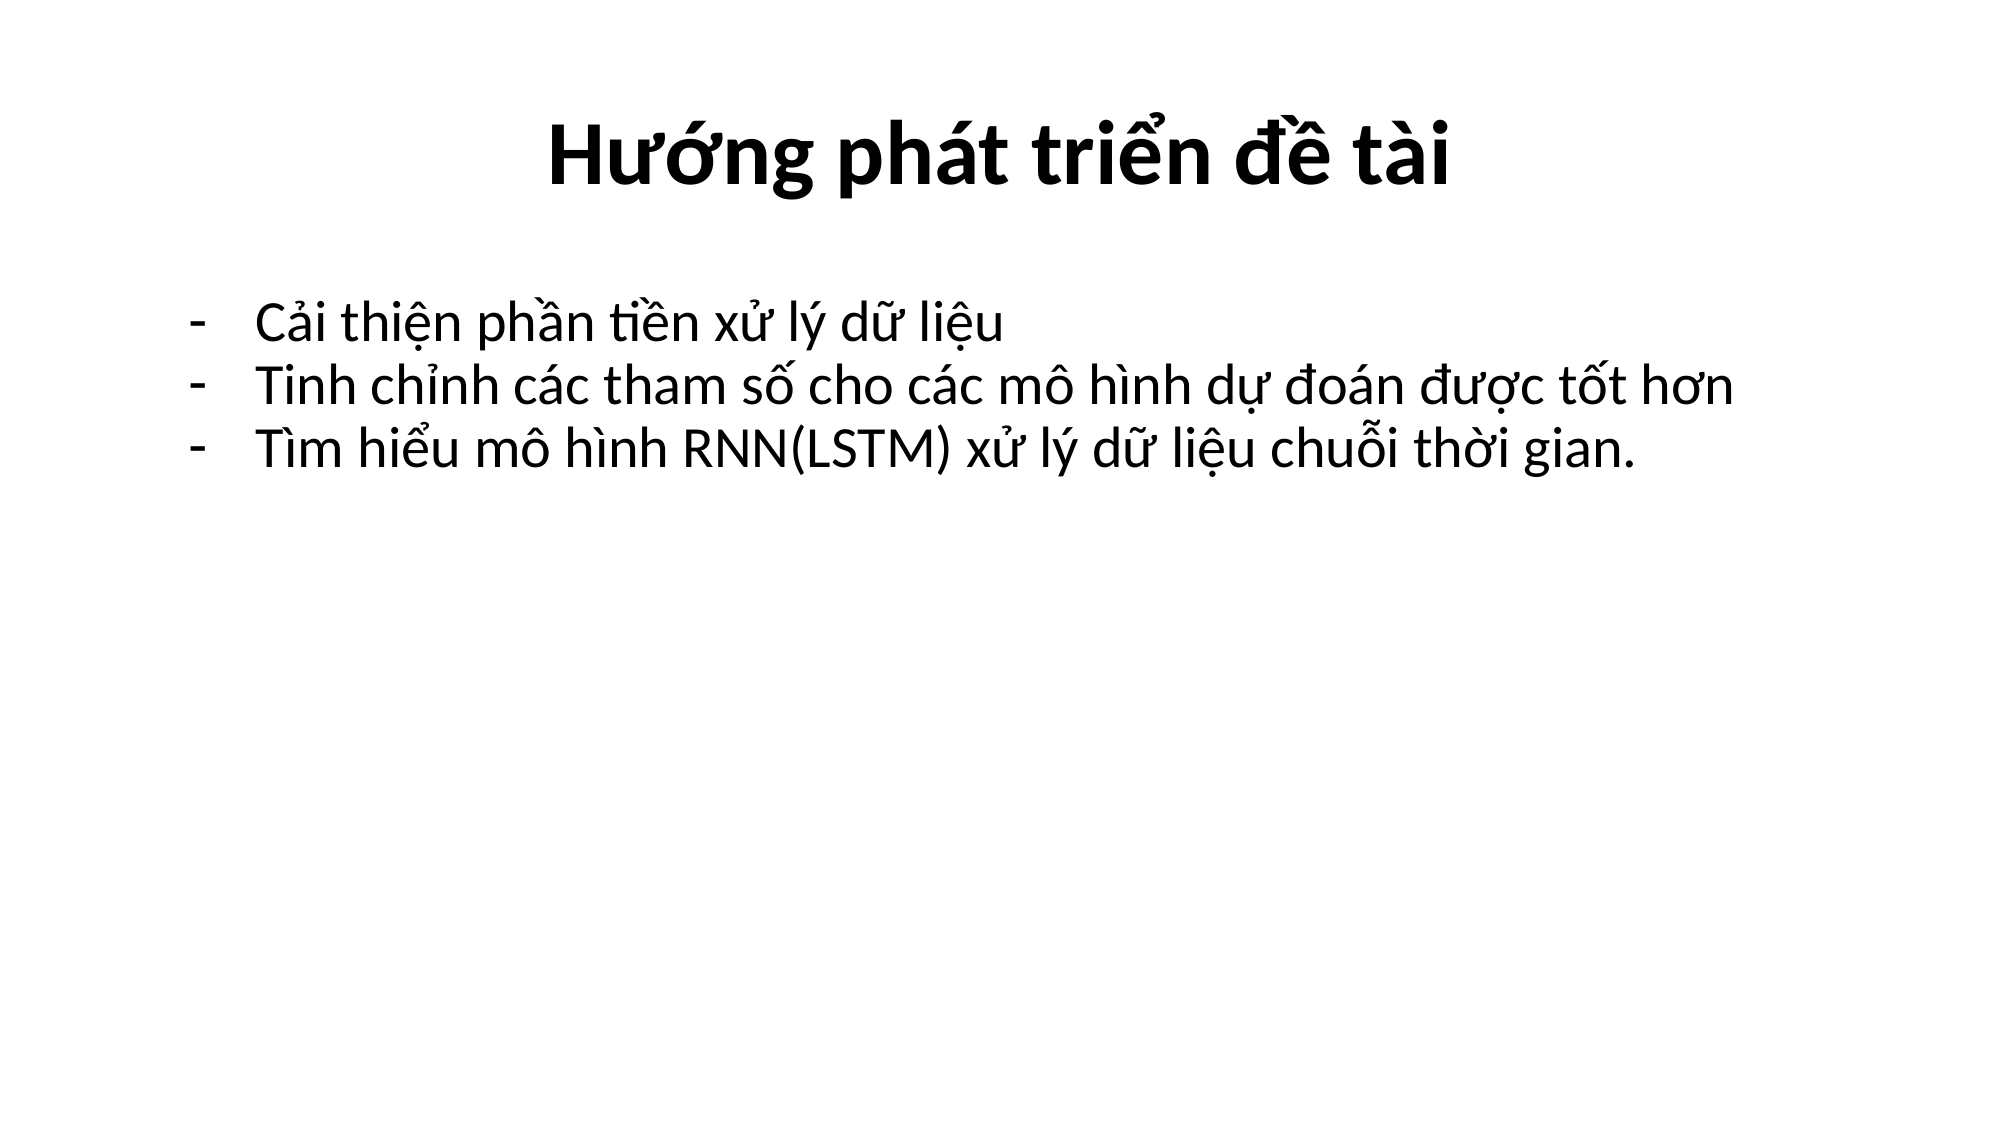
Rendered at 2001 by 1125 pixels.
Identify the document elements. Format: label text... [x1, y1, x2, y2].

title Hướng phát triển đề tài [249, 62, 1750, 212]
subtitle Cải thiện phần tiền xử lý dữ liệu Tinh chỉnh các tham số cho các mô hình dự đoán được tốt hơn Tìm hiểu mô hình RNN(LSTM) xử lý dữ liệu chuỗi thời gian. [165, 283, 1834, 1010]
